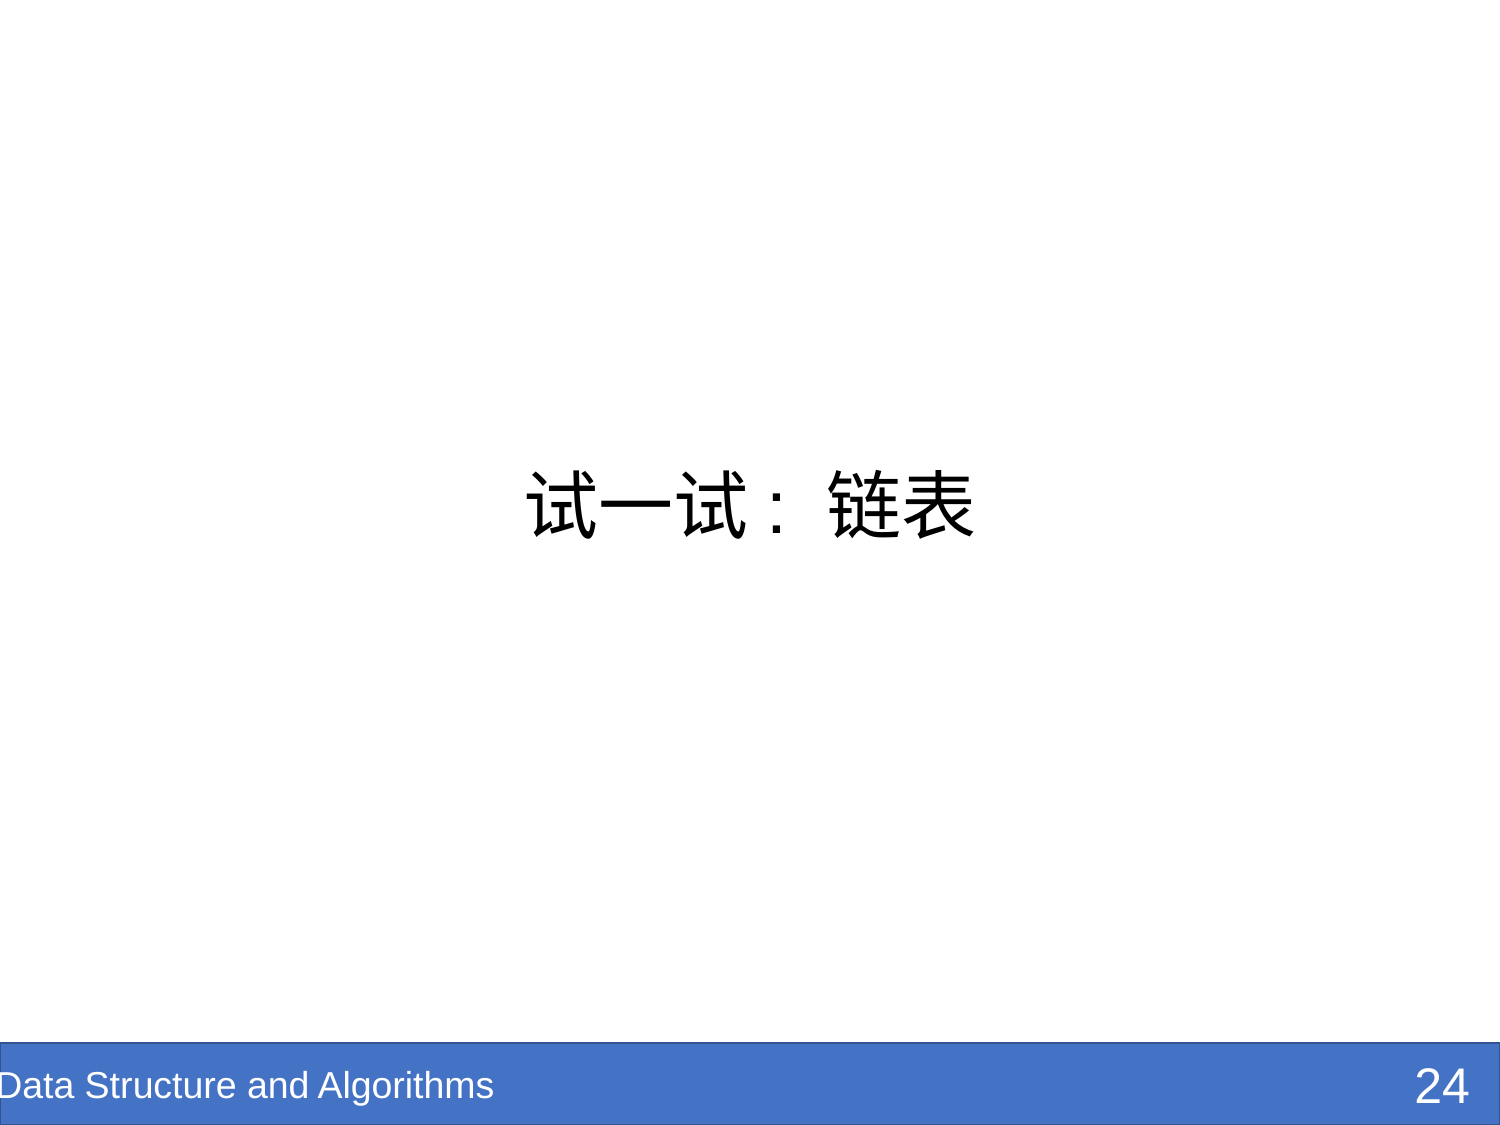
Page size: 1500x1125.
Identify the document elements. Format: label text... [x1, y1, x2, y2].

title 试一试: 链表 [103, 453, 1397, 565]
slide_number 24 [1147, 1054, 1485, 1114]
